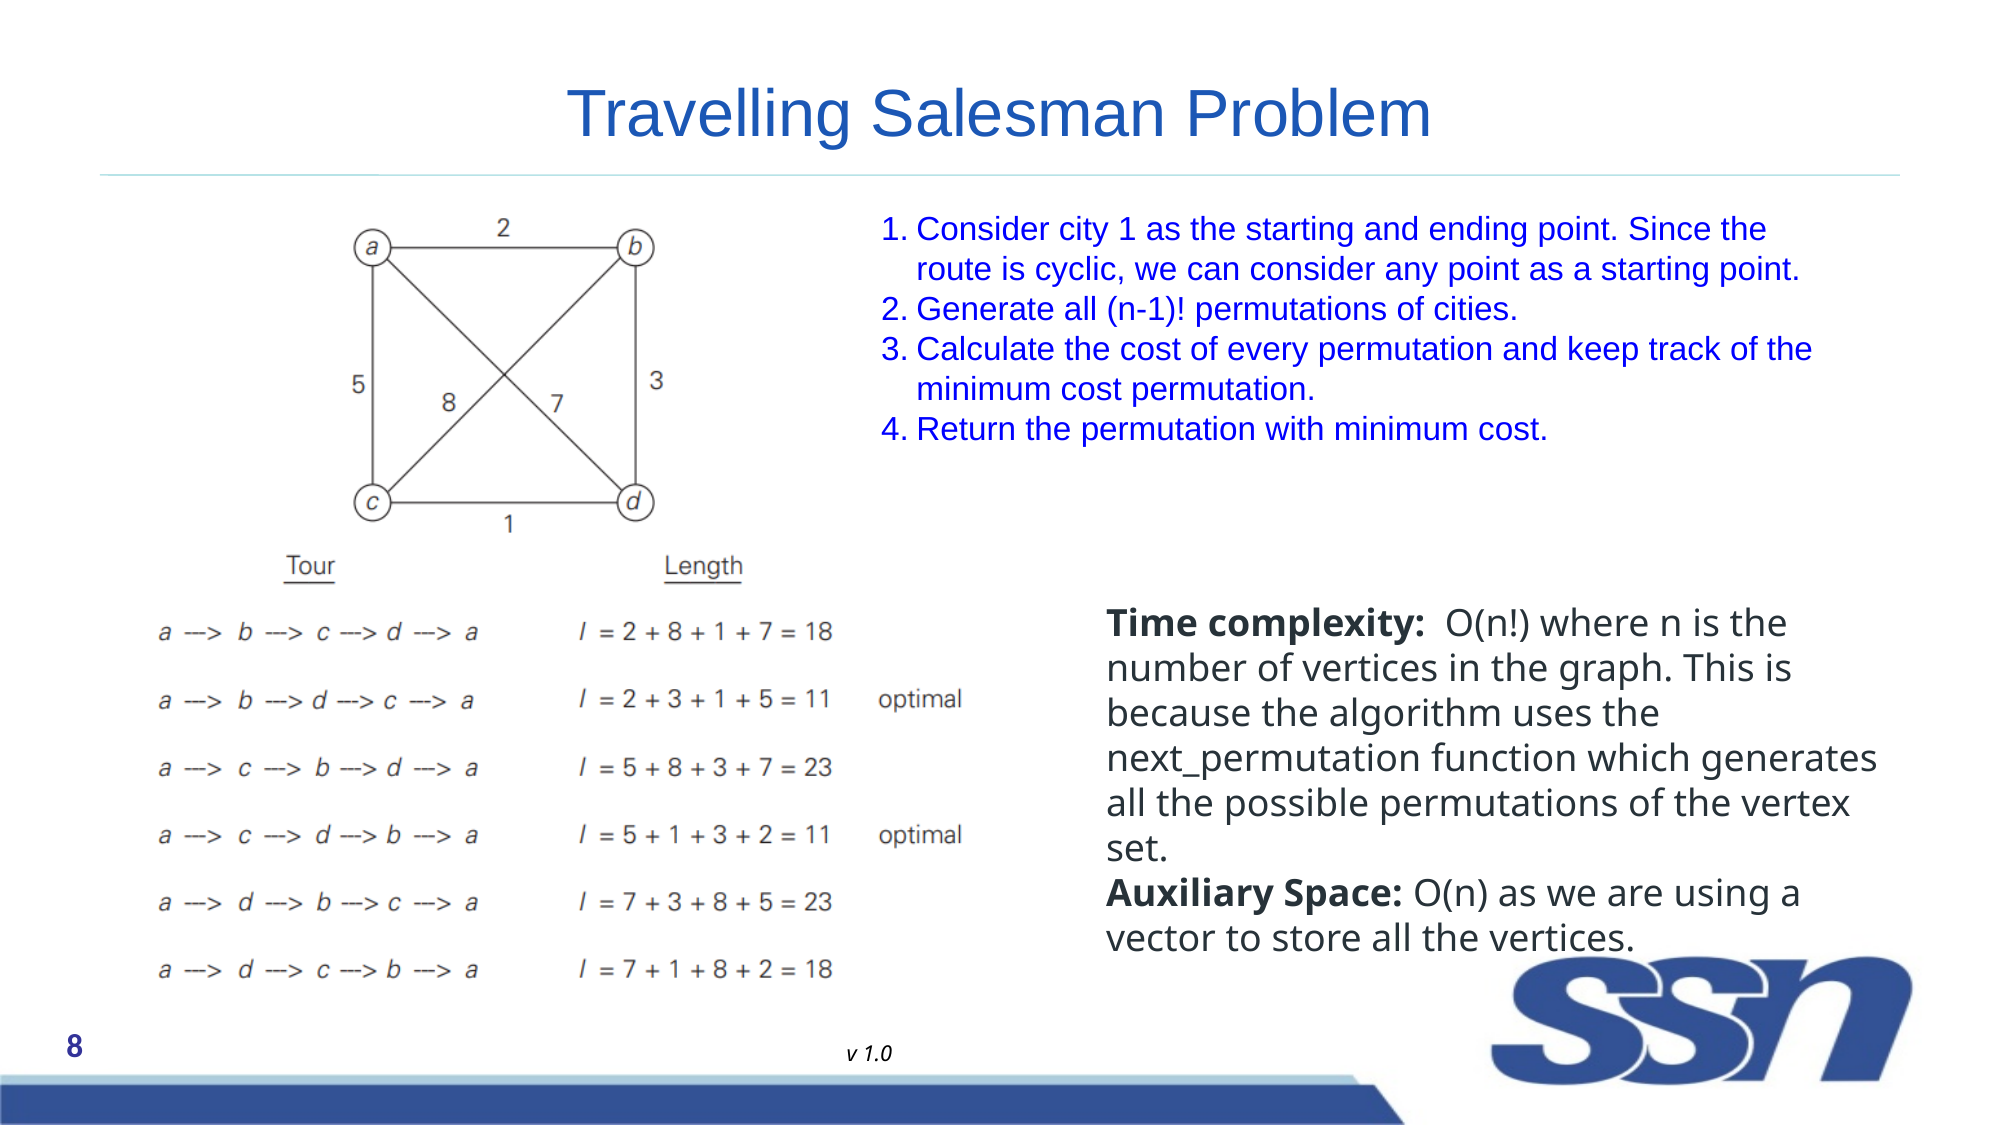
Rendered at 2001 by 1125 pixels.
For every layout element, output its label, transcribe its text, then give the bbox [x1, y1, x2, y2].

title Travelling Salesman Problem [99, 45, 1900, 175]
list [69, 199, 1056, 1006]
text_box Time complexity: O(n!) where n is the number of vertices in the graph. This is because the algorithm uses the next_permutation function which generates all the possible permutations of the vertex set. Auxiliary Space: O(n) as we are using a vector to store all the vertices. [1091, 591, 1931, 967]
text_box Consider city 1 as the starting and ending point. Since the route is cyclic, we can consider any point as a starting point. Generate all (n-1)! permutations of cities. Calculate the cost of every permutation and keep track of the minimum cost permutation. Return the permutation with minimum cost. [1060, 199, 1867, 455]
picture [0, 913, 2000, 1125]
